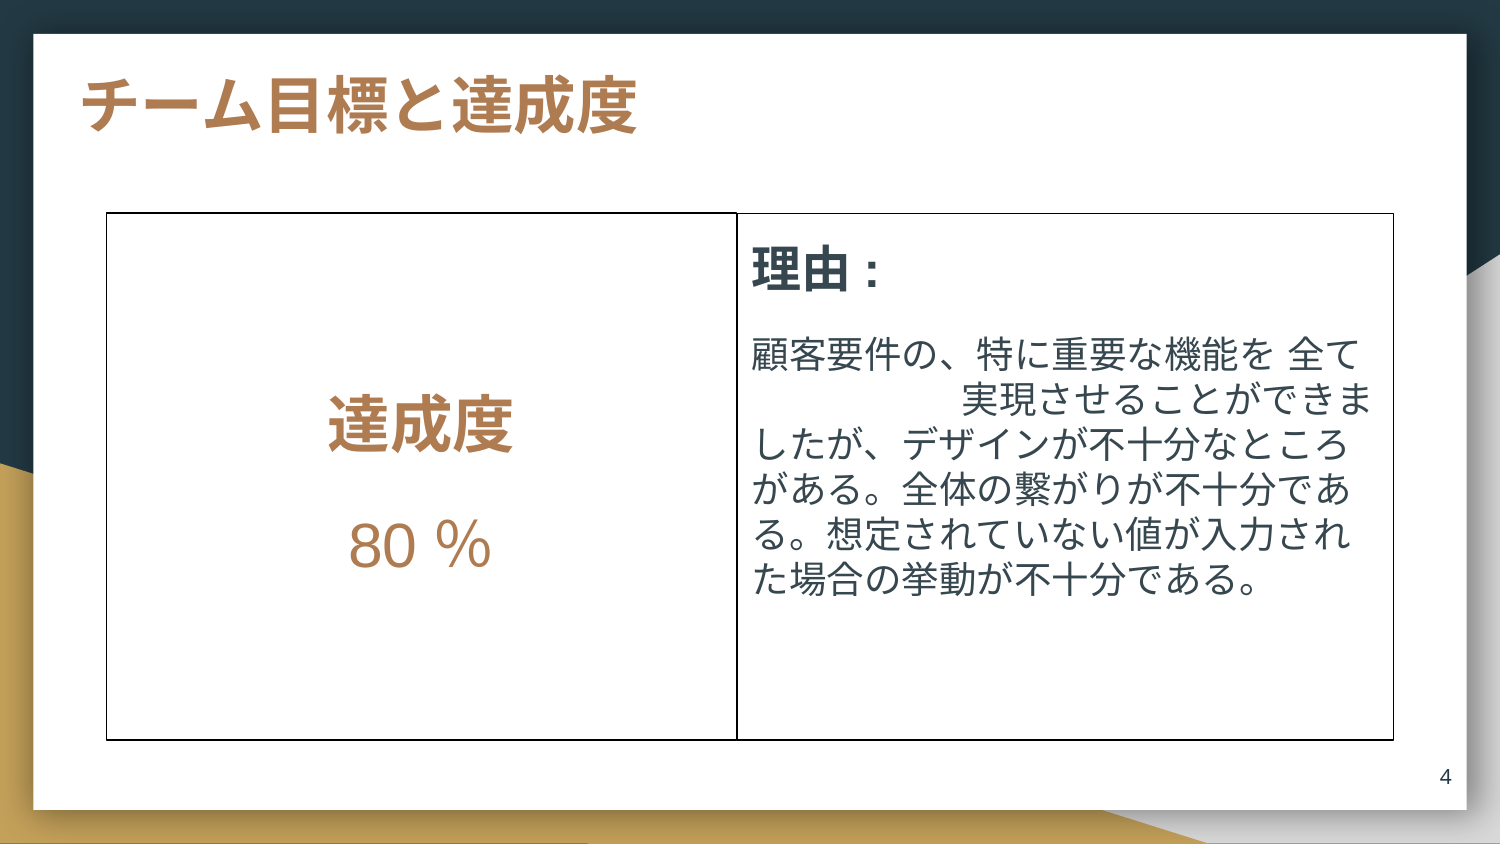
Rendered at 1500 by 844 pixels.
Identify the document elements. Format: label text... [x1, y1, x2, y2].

title チーム目標と達成度 [63, 51, 1295, 209]
slide_number ‹#› [1376, 745, 1467, 810]
list 達成度 80％ [106, 213, 736, 741]
list 理由: 顧客要件の、特に重要な機能を 全て 実現させることができましたが、デザインが不十分なところがある。全体の繋がりが不十分である。想定されていない値が入力された場合の挙動が不十分である。 [736, 213, 1394, 741]
